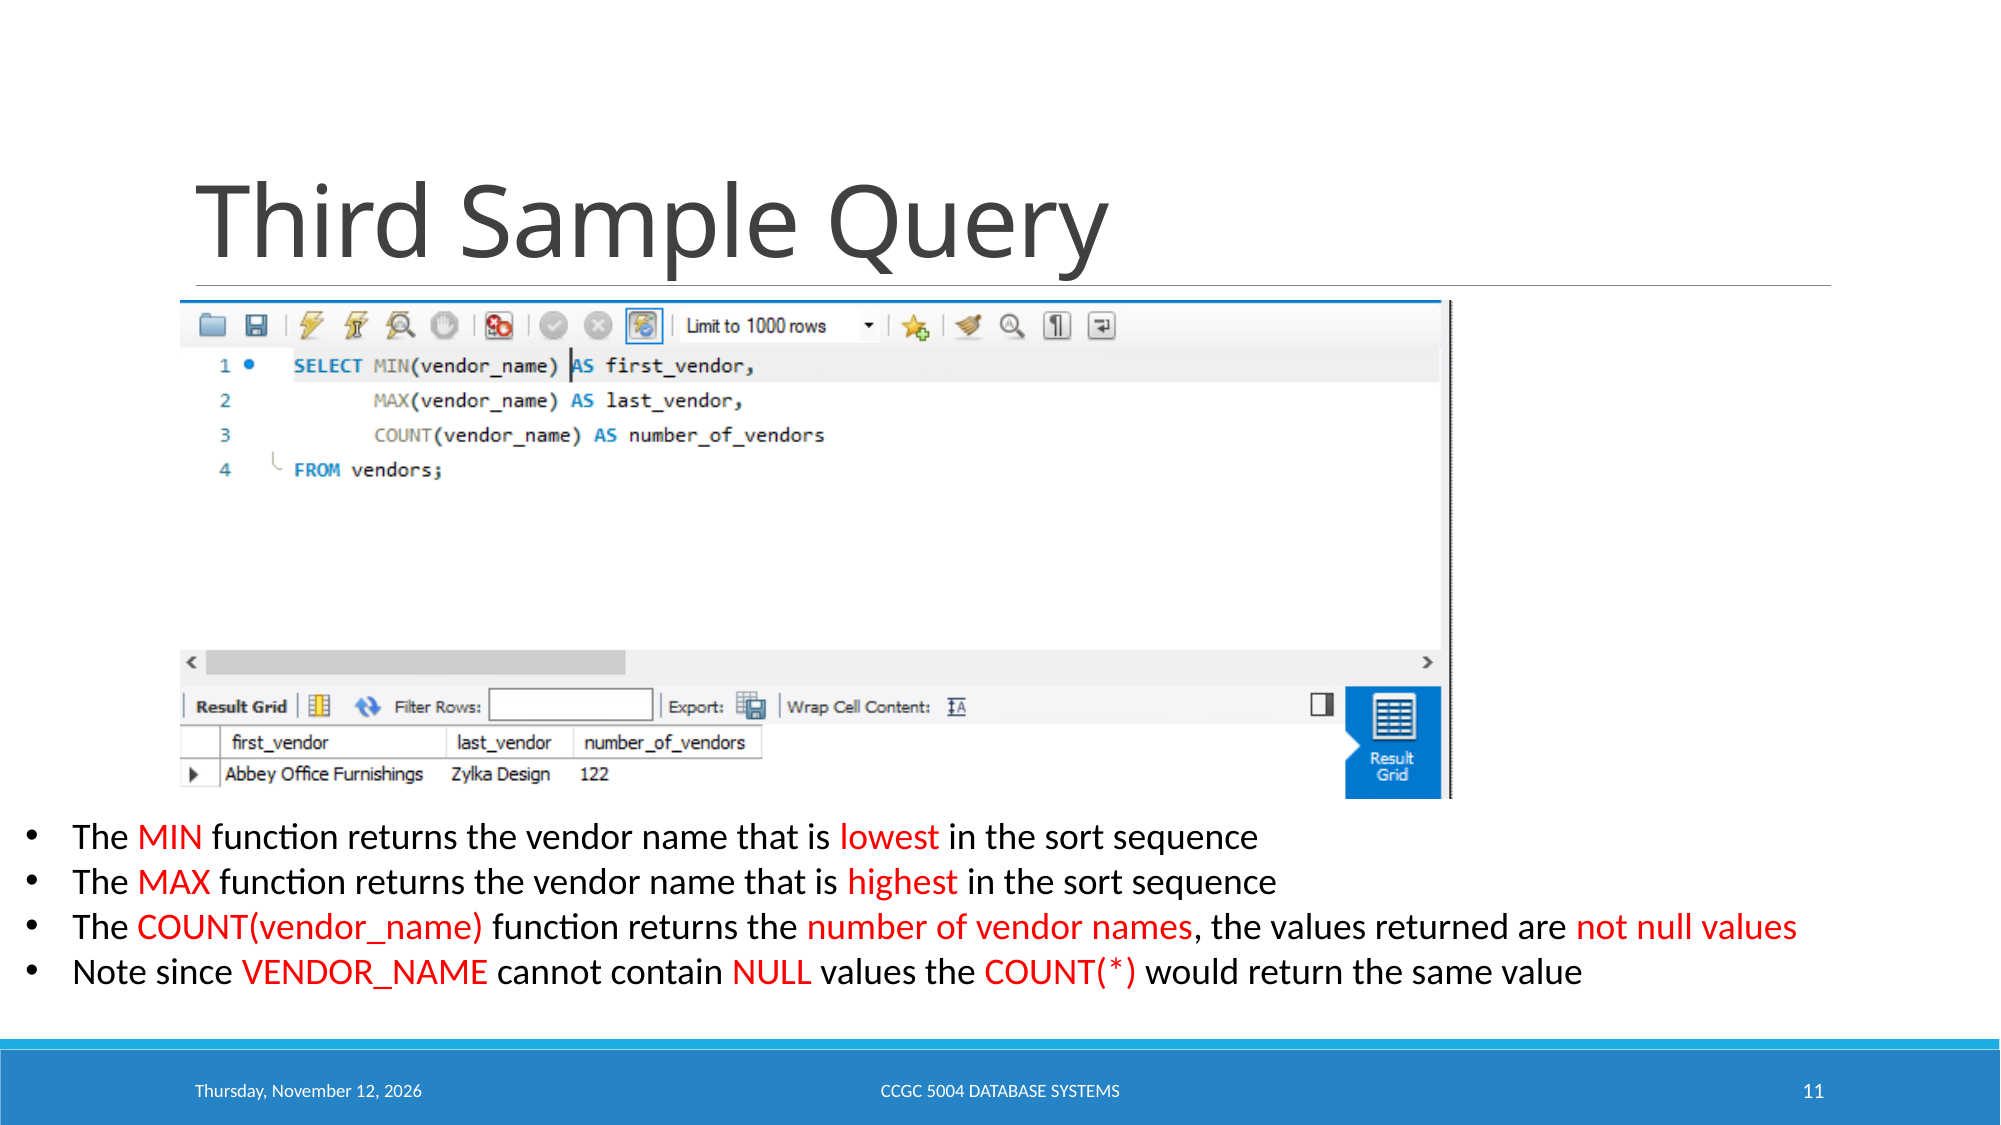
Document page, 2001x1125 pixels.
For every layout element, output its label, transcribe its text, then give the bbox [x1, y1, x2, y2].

text_box The MIN function returns the vendor name that is lowest in the sort sequence The MAX function returns the vendor name that is highest in the sort sequence The COUNT(vendor_name) function returns the number of vendor names, the values returned are not null values Note since VENDOR_NAME cannot contain NULL values the COUNT(*) would return the same value [10, 805, 1976, 1000]
picture [179, 299, 1454, 800]
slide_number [180, 1059, 586, 1120]
title Third Sample Query [180, 47, 1830, 285]
footer CCGC 5004 Database Systems [604, 1059, 1396, 1120]
slide_number 11 [1624, 1059, 1840, 1120]
